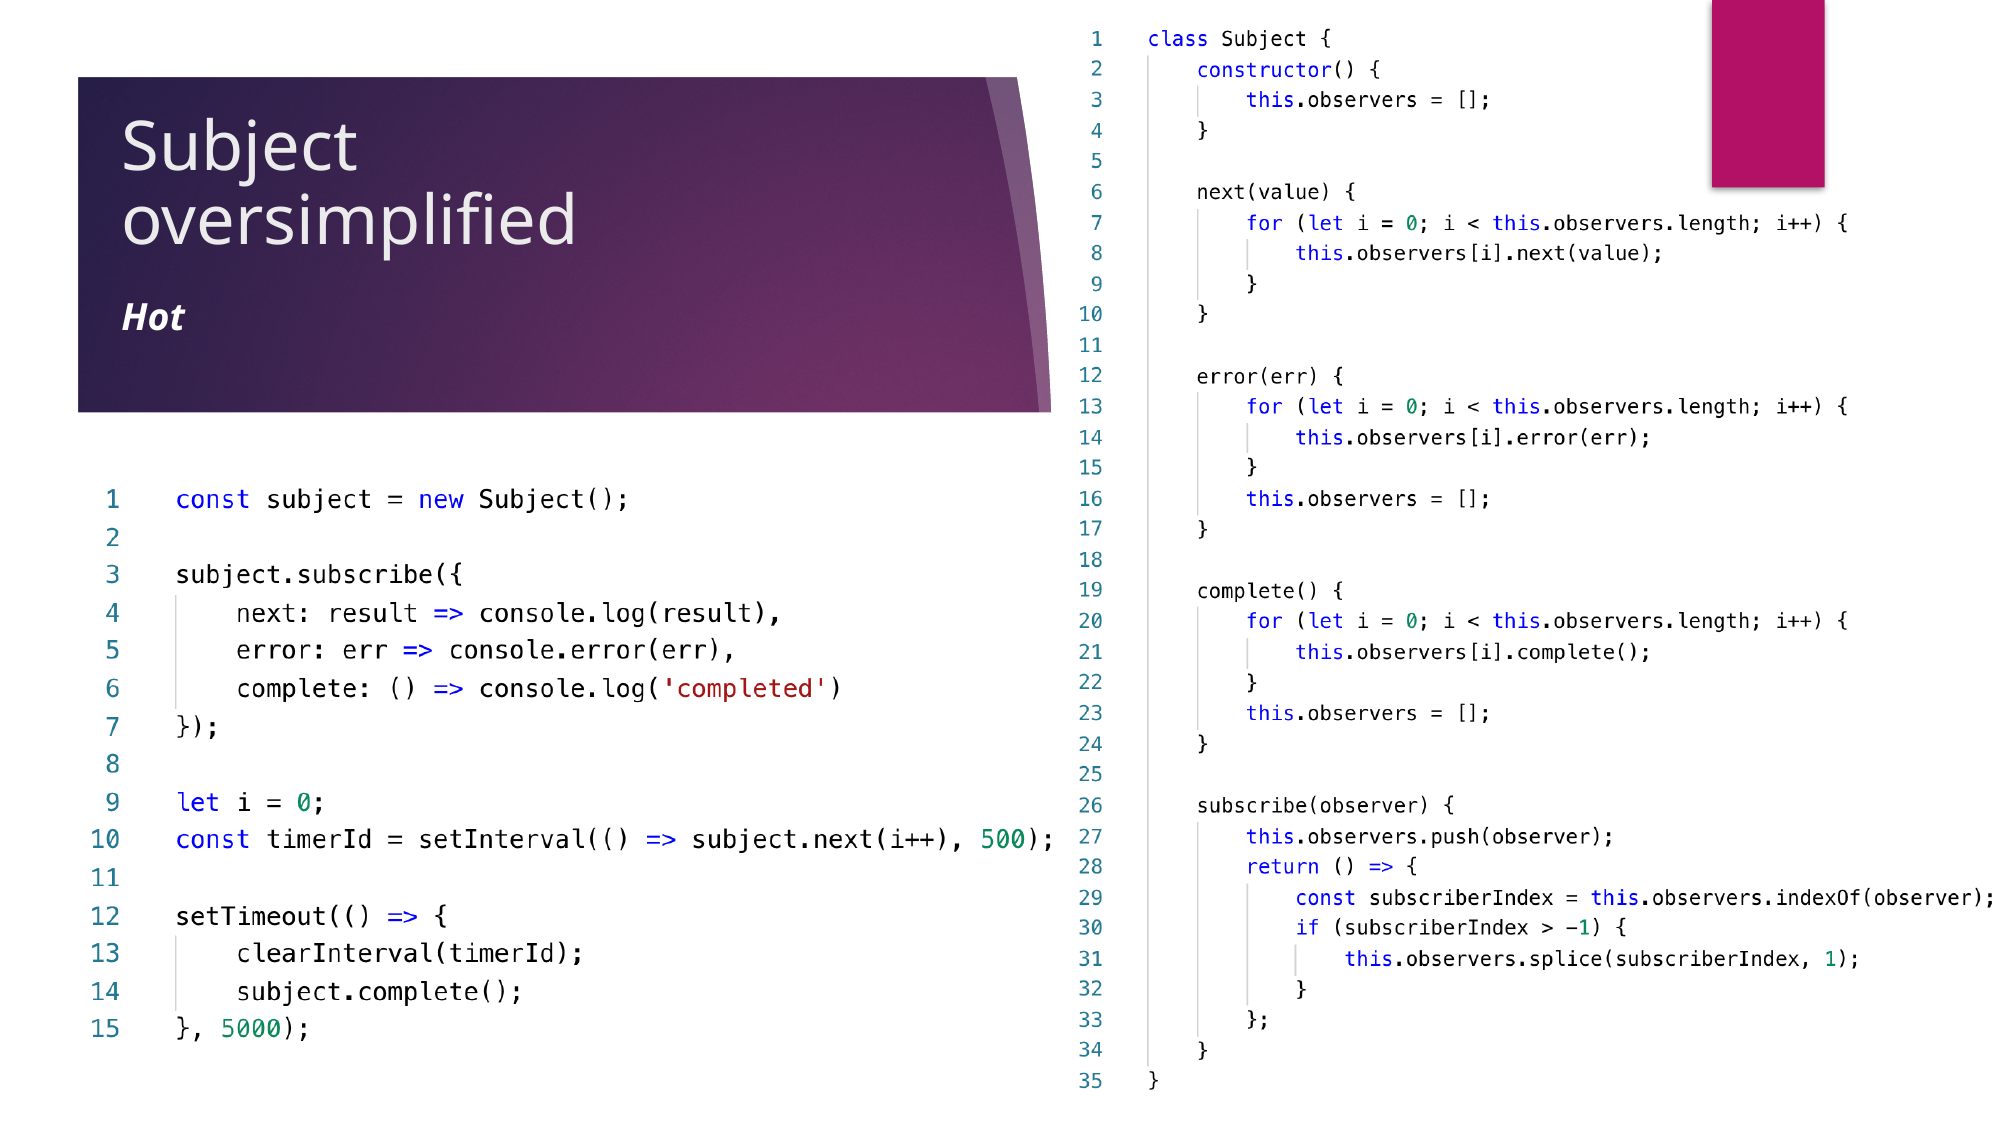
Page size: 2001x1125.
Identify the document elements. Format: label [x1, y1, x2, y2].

text_box [0, 0, 2000, 1125]
list [69, 481, 1054, 1050]
picture [1060, 24, 2000, 1096]
